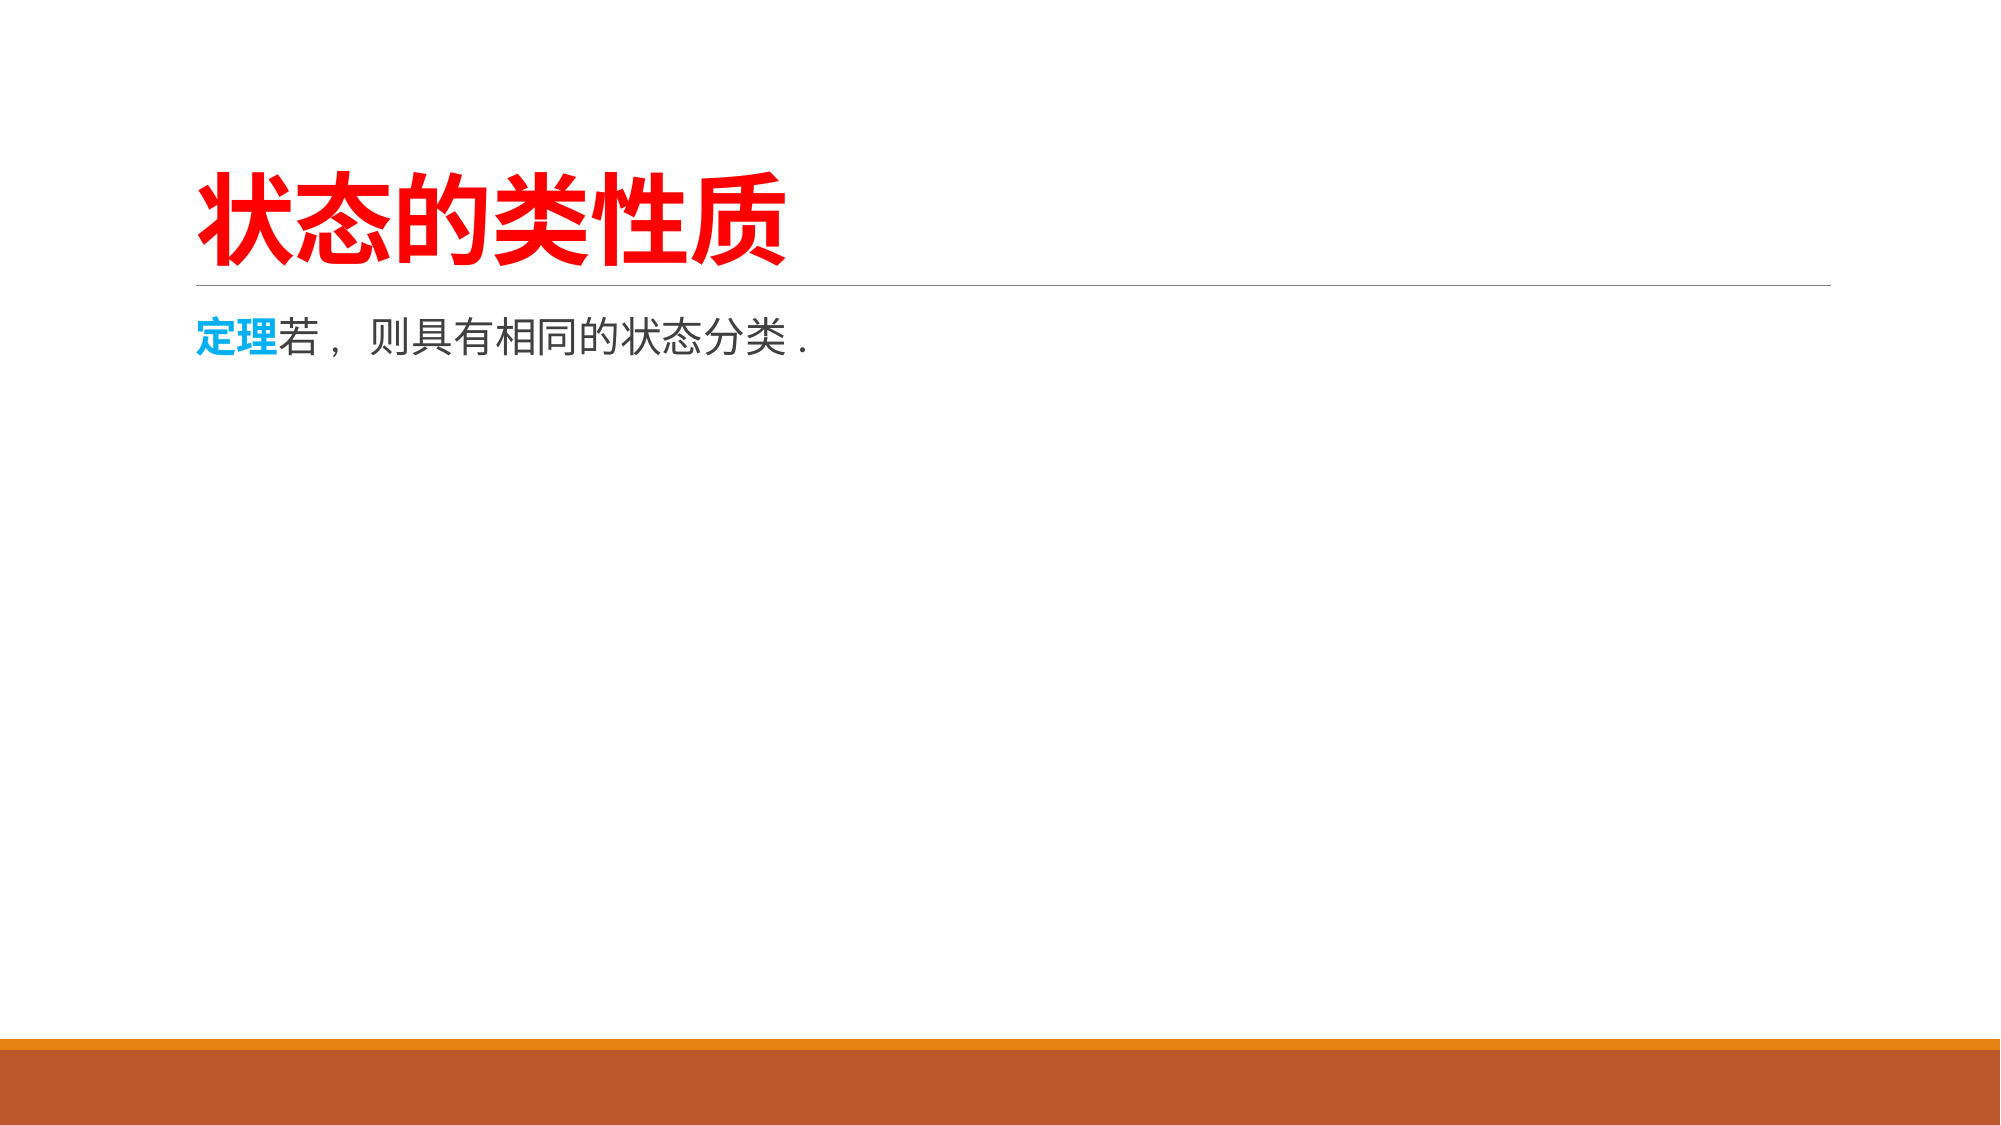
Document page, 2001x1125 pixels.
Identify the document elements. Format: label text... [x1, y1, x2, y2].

title 状态的类性质 [180, 47, 1830, 285]
